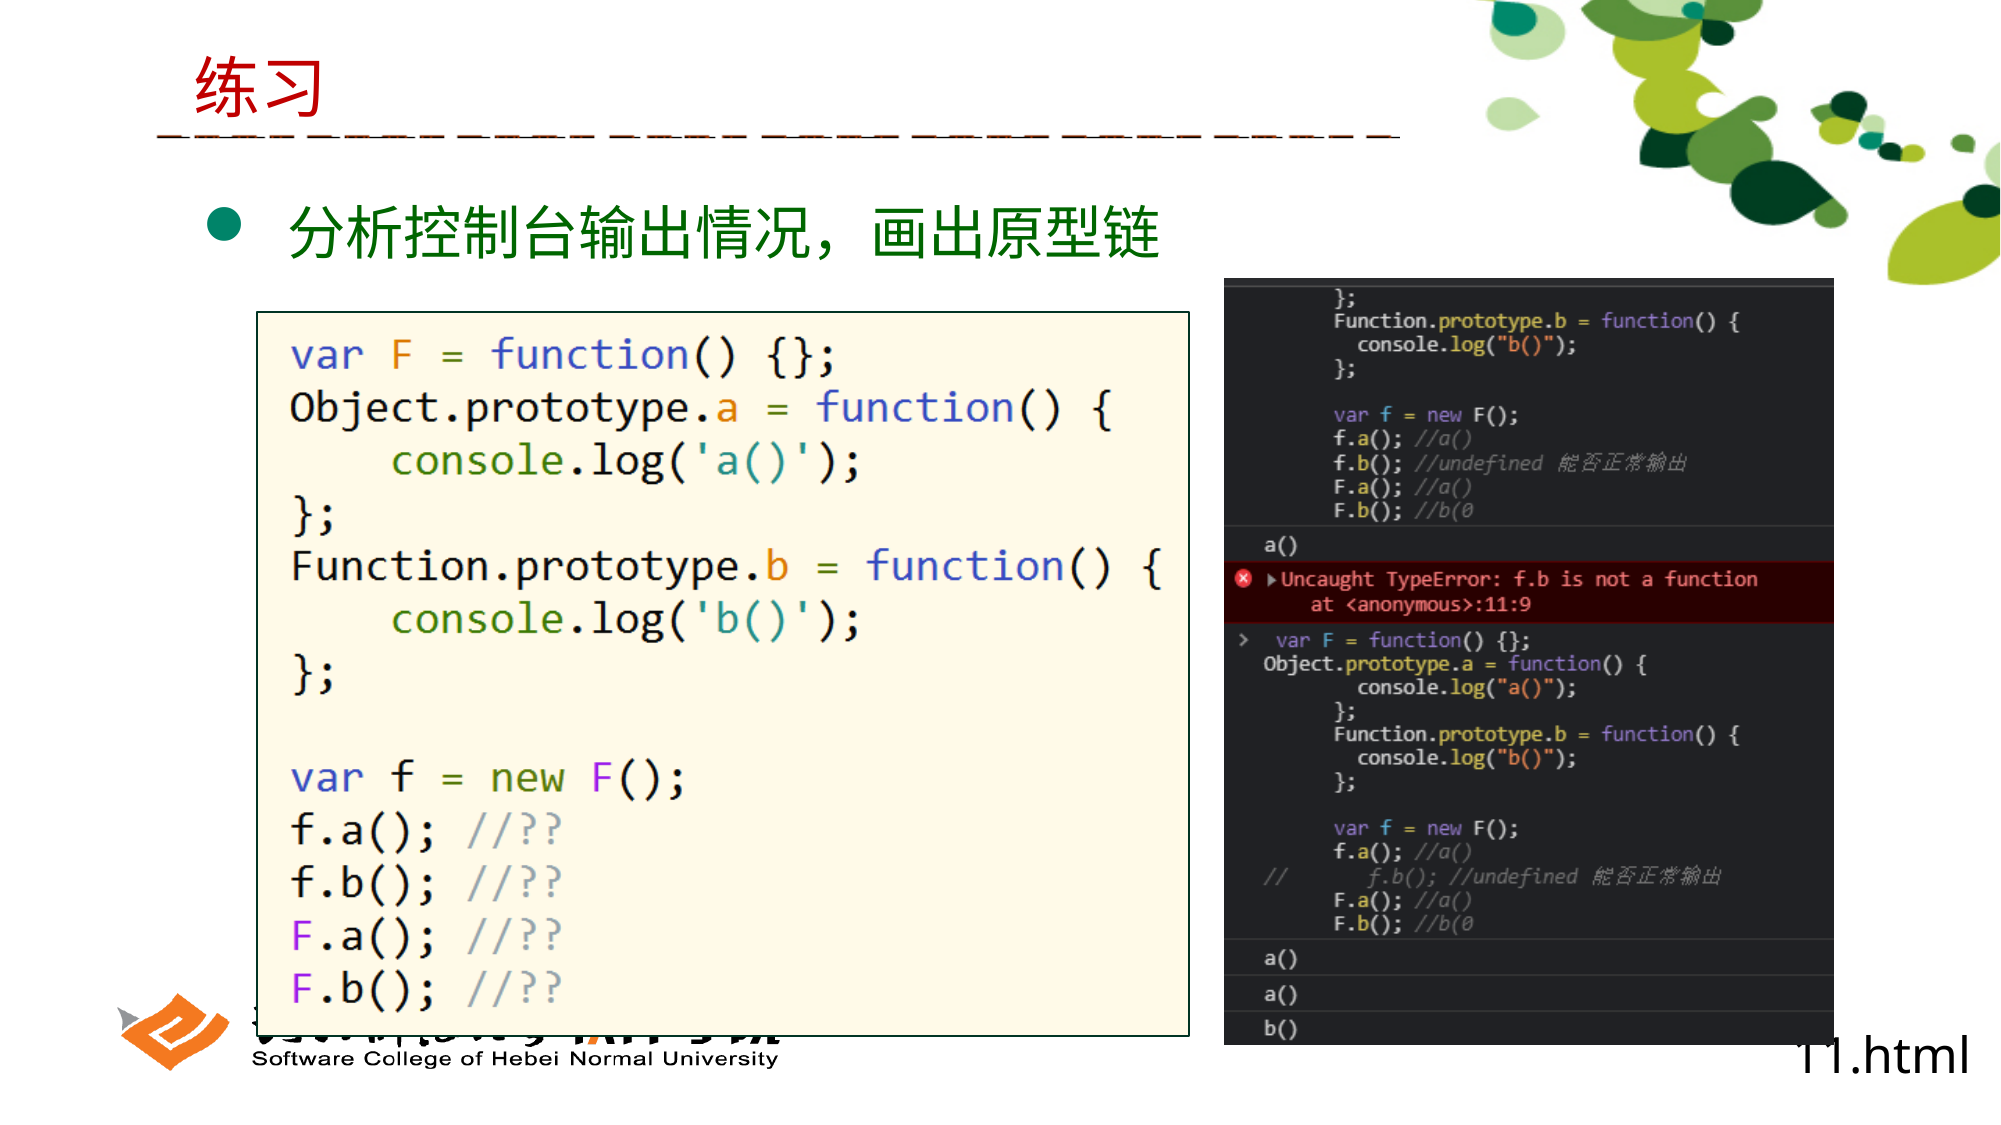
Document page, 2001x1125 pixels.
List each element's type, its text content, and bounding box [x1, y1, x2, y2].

text_box 11.html [1777, 1016, 1987, 1091]
list 练习 [178, 38, 1523, 120]
list 分析控制台输出情况，画出原型链 [187, 175, 1782, 983]
picture [0, 0, 2001, 1125]
